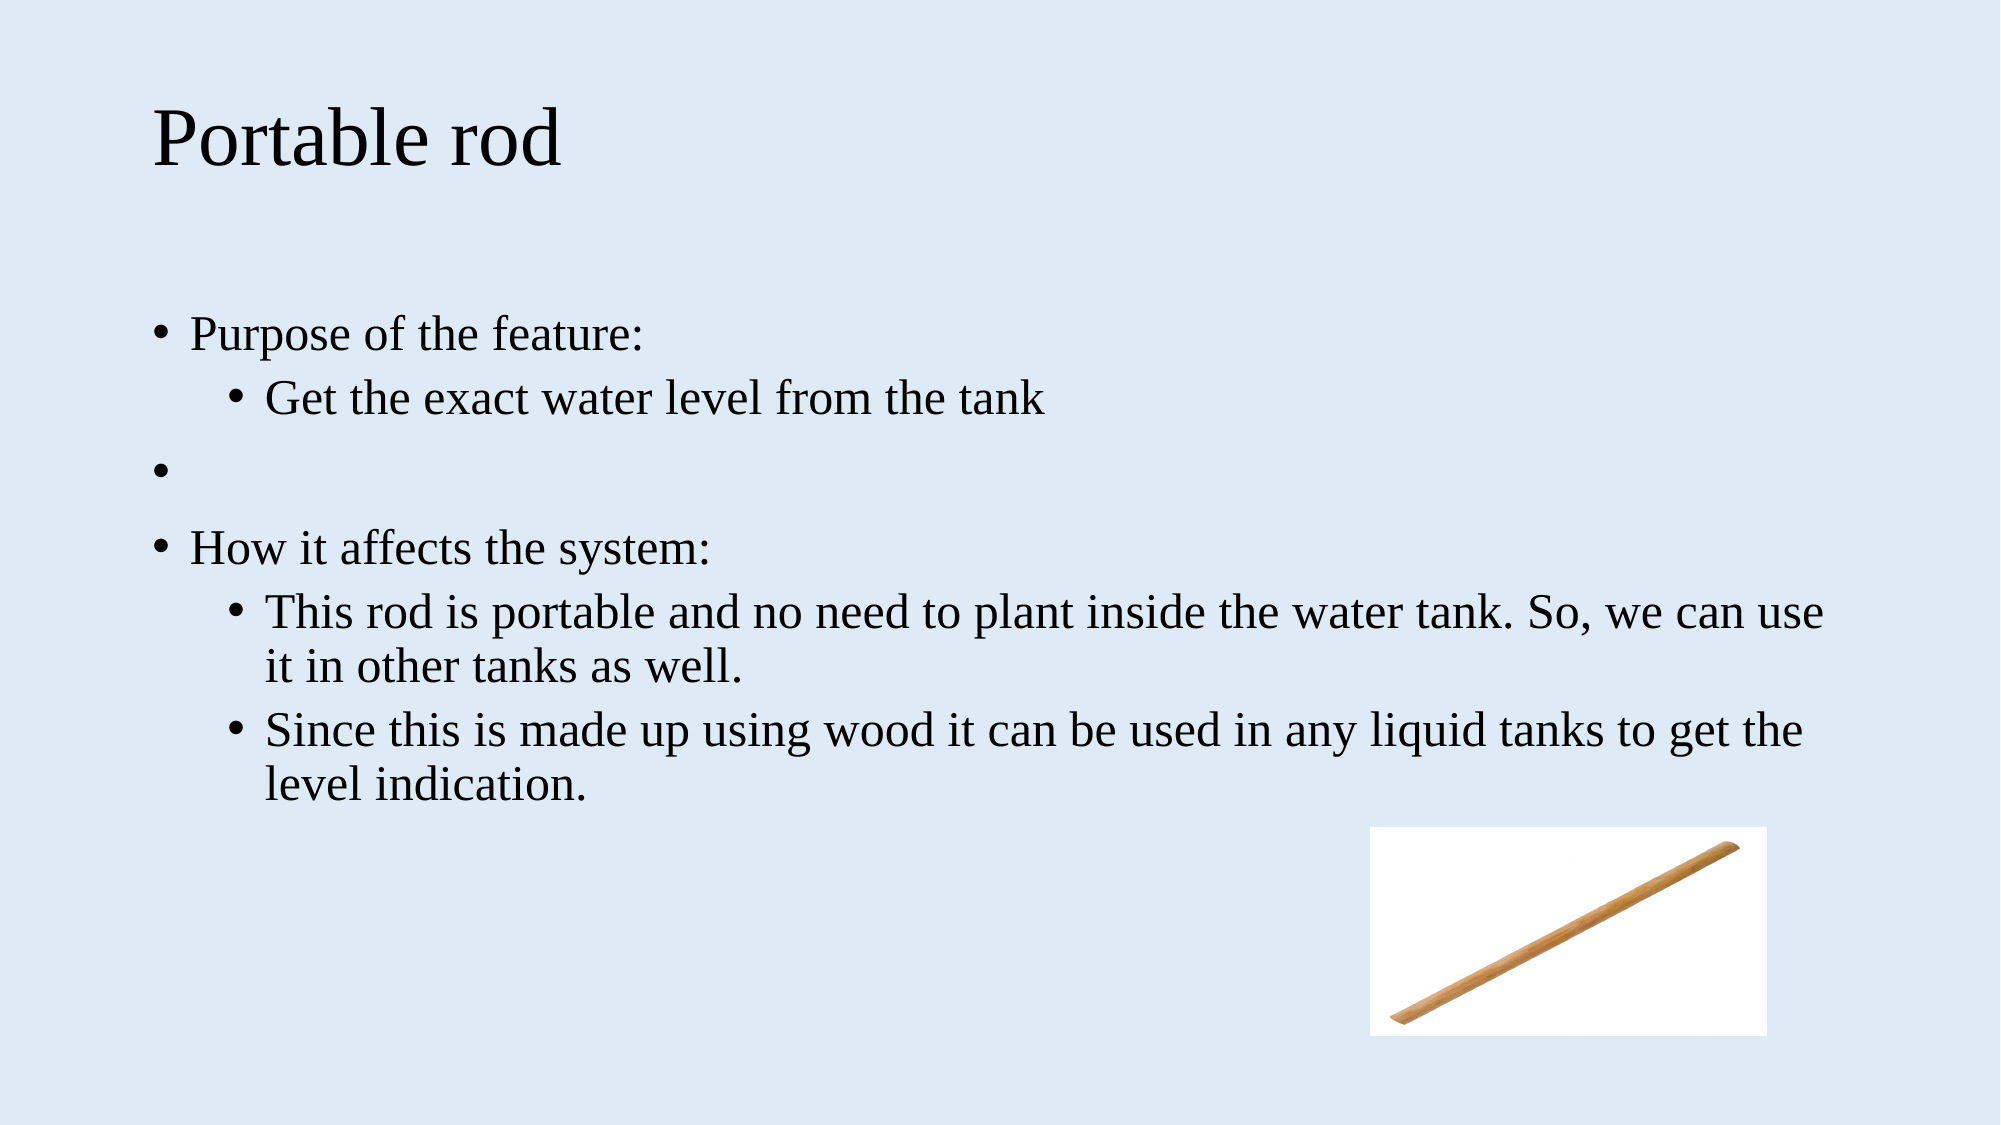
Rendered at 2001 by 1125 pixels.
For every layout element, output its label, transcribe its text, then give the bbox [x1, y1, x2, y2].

title Portable rod [137, 59, 1863, 278]
picture [1369, 827, 1767, 1036]
list Purpose of the feature: Get the exact water level from the tank How it affects the system: This rod is portable and no need to plant inside the water tank. So, we can use it in other tanks as well. Since this is made up using wood it can be used in any liquid tanks to get the level indication. [137, 299, 1863, 1014]
